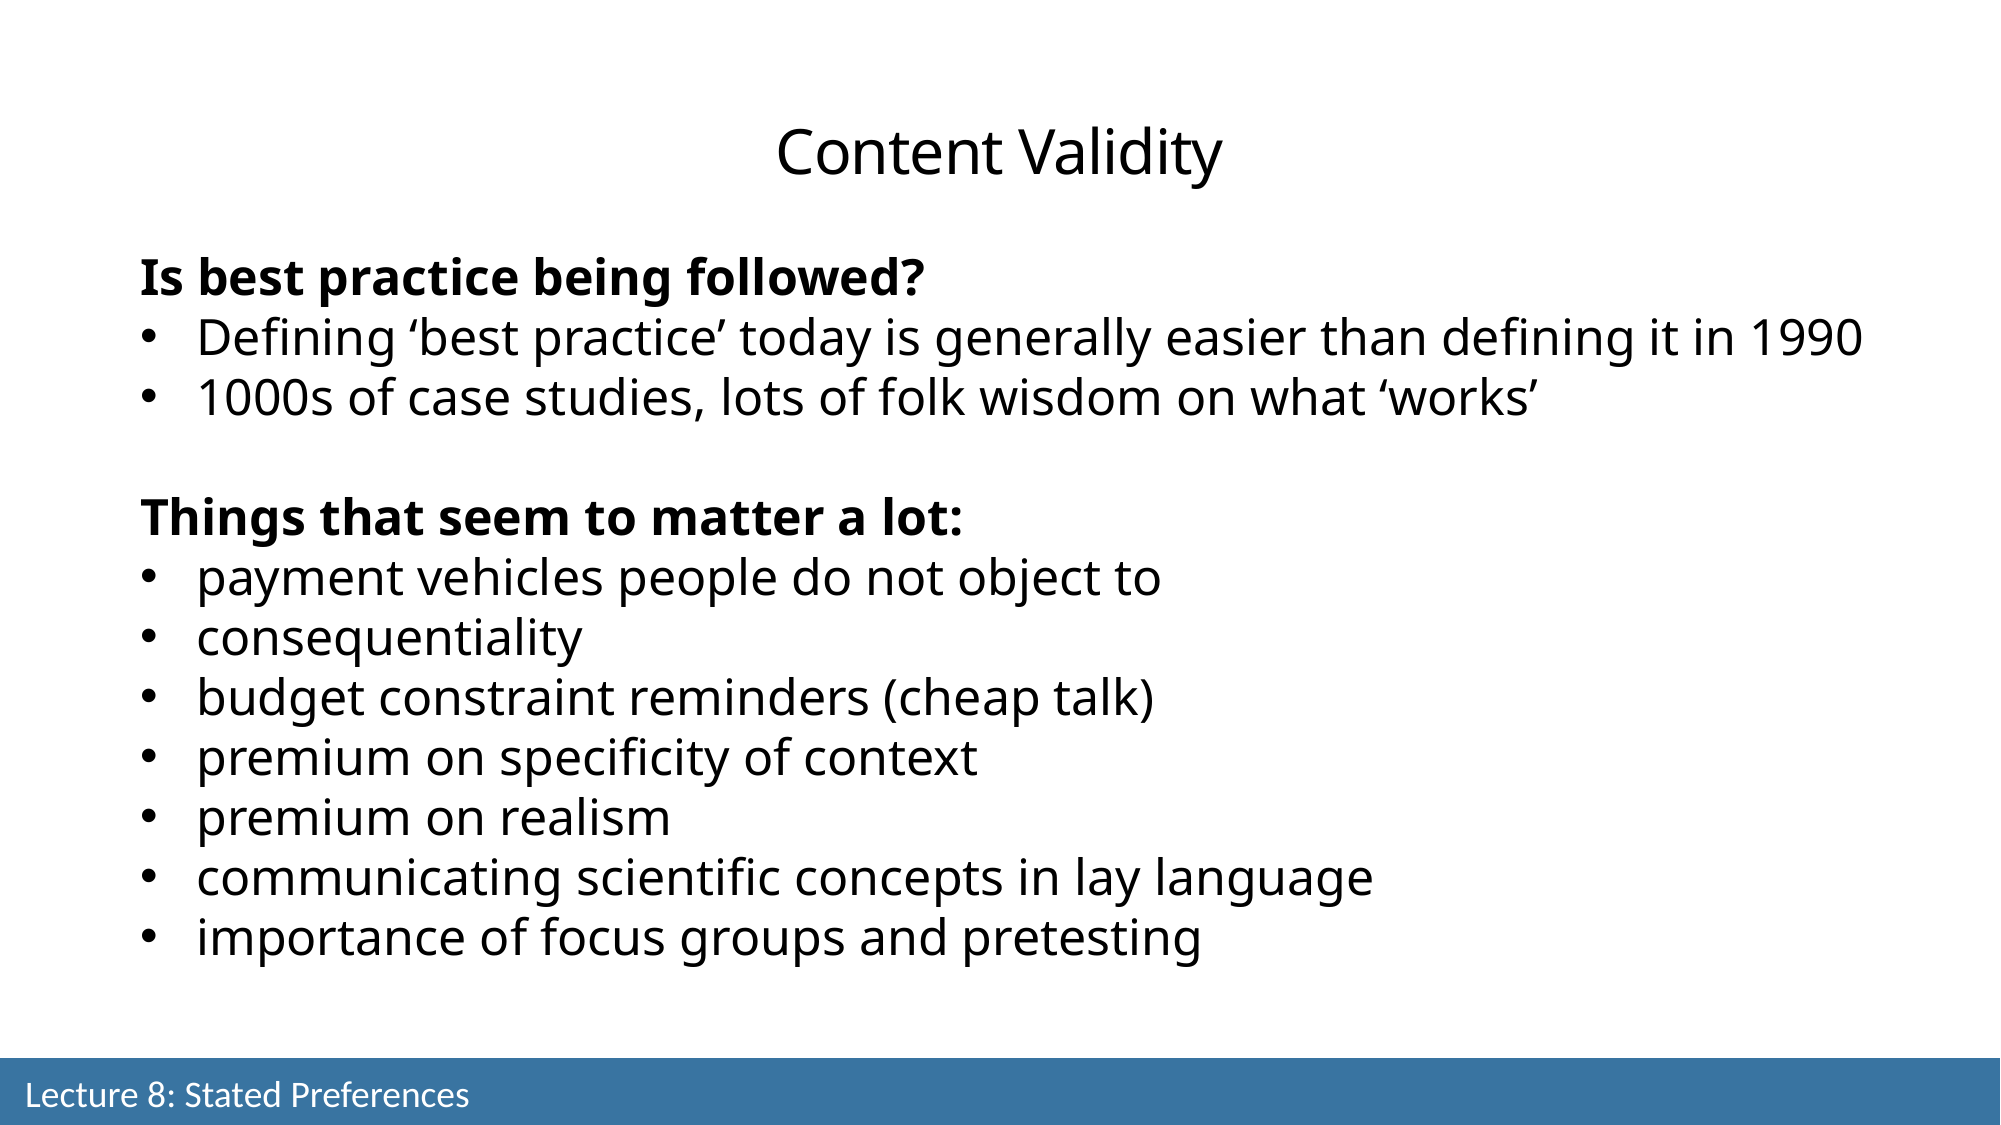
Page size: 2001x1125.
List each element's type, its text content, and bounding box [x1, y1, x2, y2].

text_box Content Validity [126, 71, 1874, 195]
text_box Is best practice being followed? Defining ‘best practice’ today is generally easier than defining it in 1990 1000s of case studies, lots of folk wisdom on what ‘works’ Things that seem to matter a lot: payment vehicles people do not object to consequentiality budget constraint reminders (cheap talk) premium on specificity of context premium on realism communicating scientific concepts in lay language importance of focus groups and pretesting [50, 238, 1950, 973]
